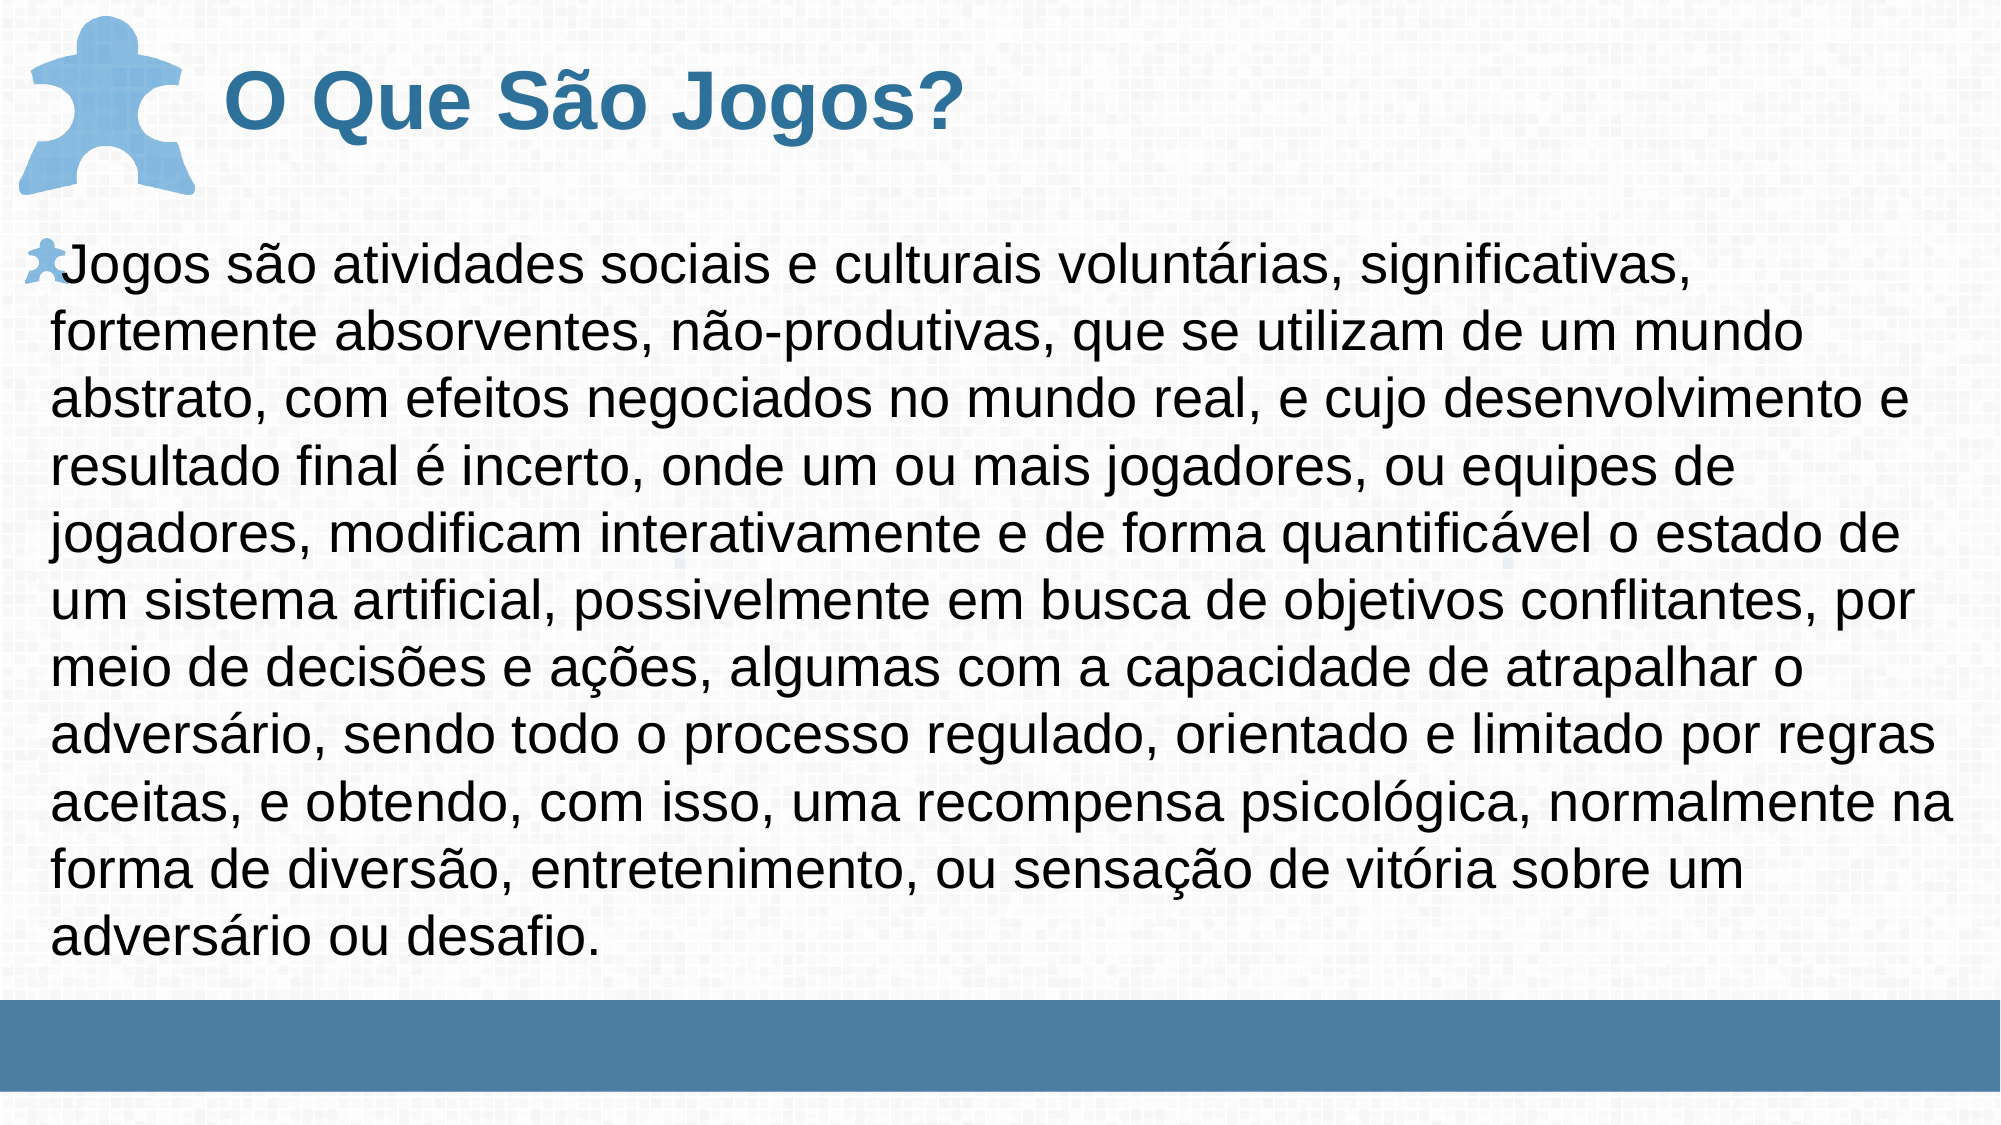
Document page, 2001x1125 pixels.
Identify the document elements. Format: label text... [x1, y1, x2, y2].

picture [0, 0, 2001, 1125]
list Jogos são atividades sociais e culturais voluntárias, significativas, fortemente absorventes, não-produtivas, que se utilizam de um mundo abstrato, com efeitos negociados no mundo real, e cujo desenvolvimento e resultado final é incerto, onde um ou mais jogadores, ou equipes de jogadores, modificam interativamente e de forma quantificável o estado de um sistema artificial, possivelmente em busca de objetivos conflitantes, por meio de decisões e ações, algumas com a capacidade de atrapalhar o adversário, sendo todo o processo regulado, orientado e limitado por regras aceitas, e obtendo, com isso, uma recompensa psicológica, normalmente na forma de diversão, entretenimento, ou sensação de vitória sobre um adversário ou desafio. [10, 220, 1974, 976]
title O Que São Jogos? [208, 11, 1975, 195]
